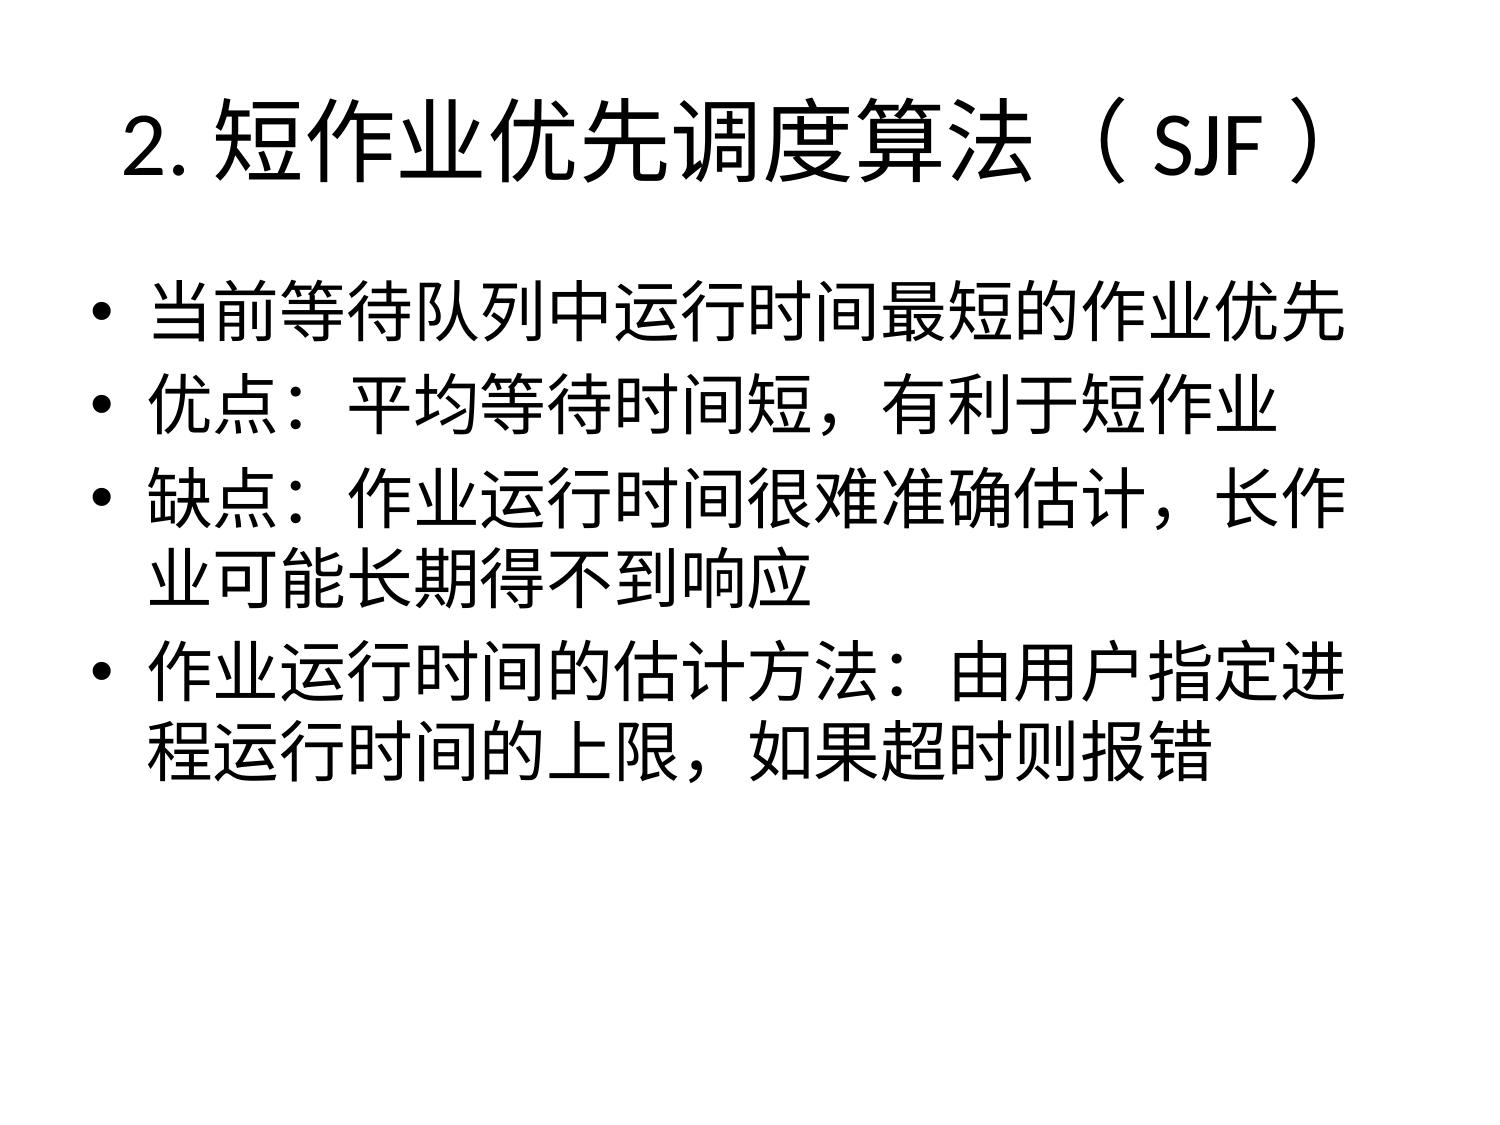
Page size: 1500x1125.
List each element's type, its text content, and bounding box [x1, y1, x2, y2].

list 当前等待队列中运行时间最短的作业优先 优点：平均等待时间短，有利于短作业 缺点：作业运行时间很难准确估计，长作业可能长期得不到响应 作业运行时间的估计方法：由用户指定进程运行时间的上限，如果超时则报错 [75, 262, 1425, 1005]
title 2.短作业优先调度算法（SJF） [75, 45, 1425, 233]
